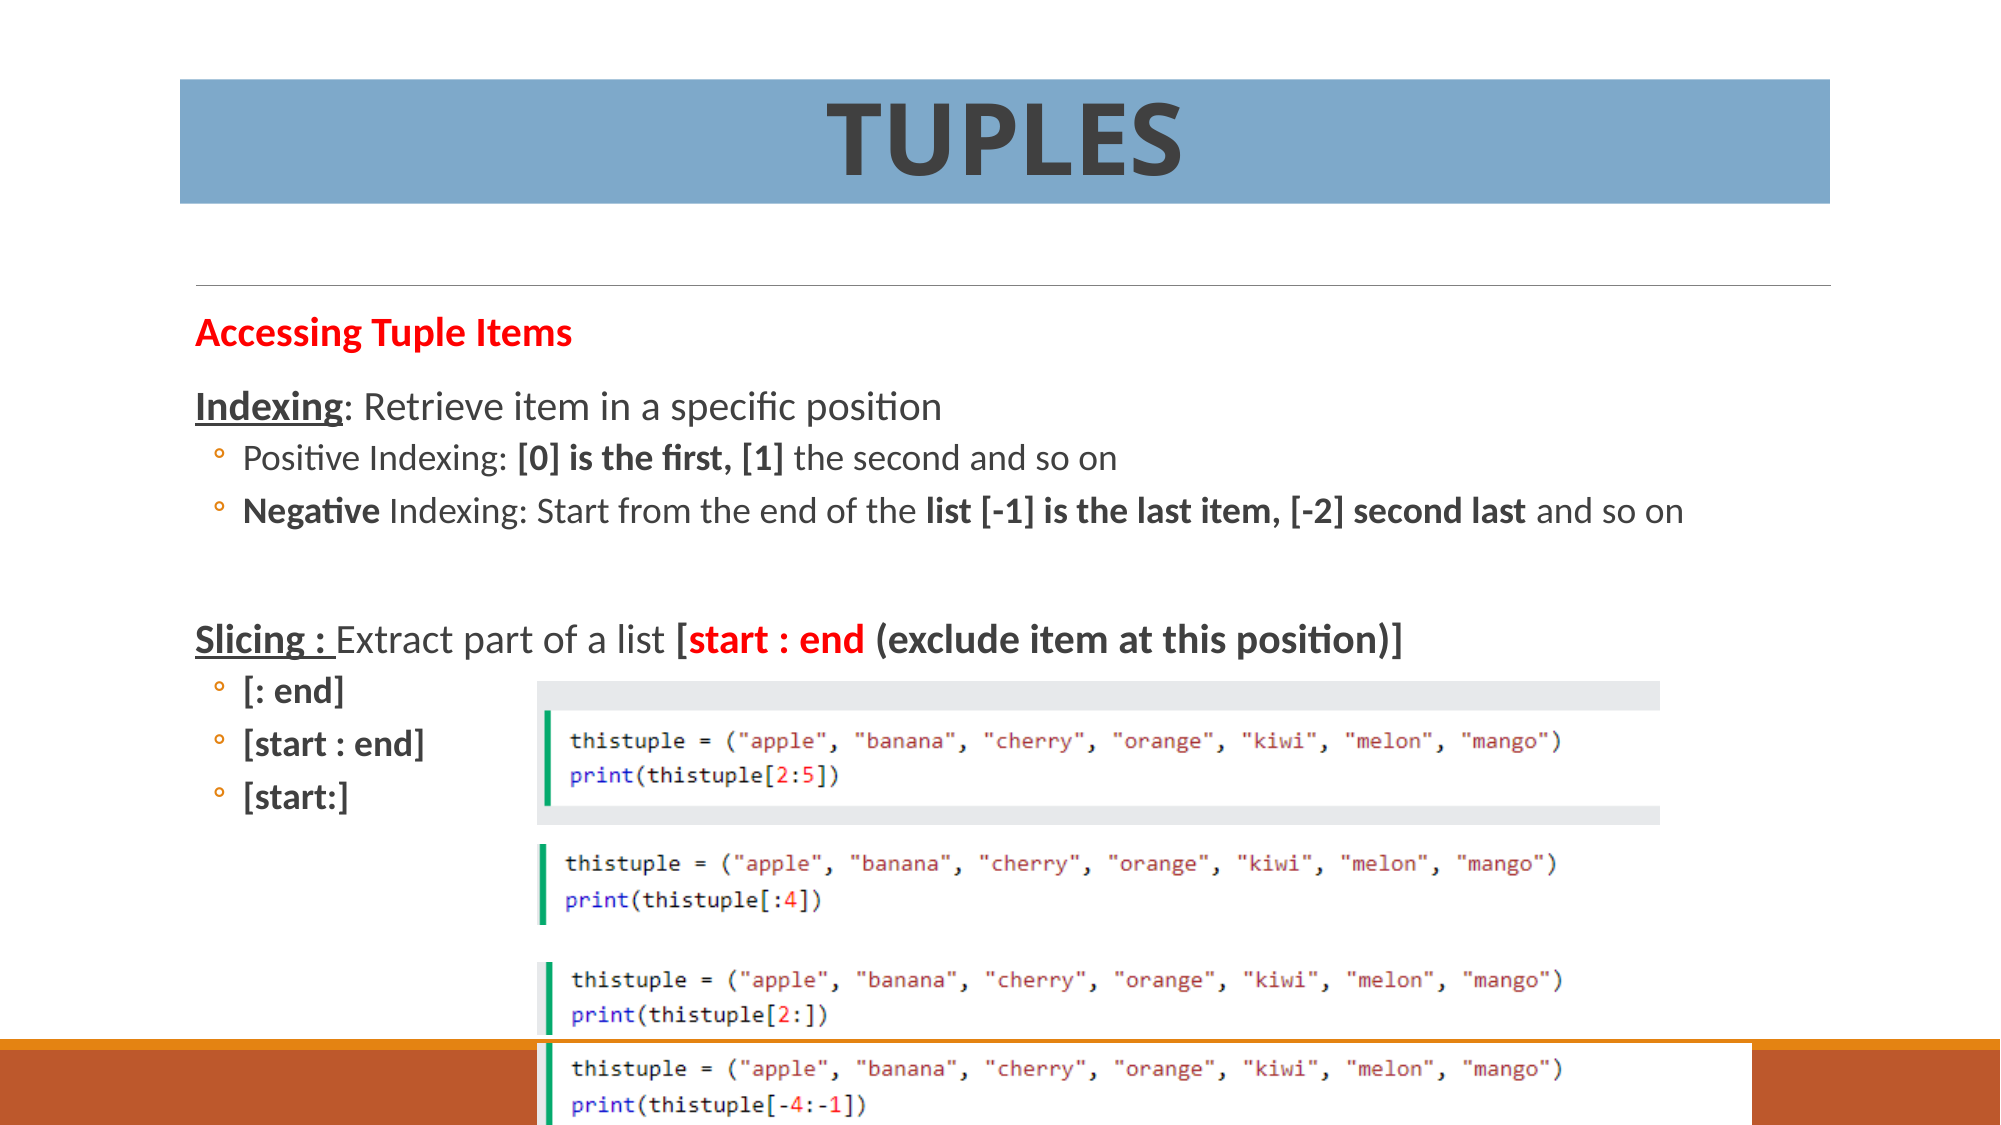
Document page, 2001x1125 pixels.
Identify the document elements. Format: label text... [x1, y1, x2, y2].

picture [537, 962, 1628, 1036]
title TUPLES [180, 79, 1830, 204]
list Accessing Tuple Items Indexing: Retrieve item in a specific position Positive Indexing: [0] is the first, [1] the second and so on Negative Indexing: Start from the end of the list [-1] is the last item, [-2] second last and so on Slicing : Extract part of a list [start : end (exclude item at this position)] [: end] [start : end] [start:] [180, 302, 1830, 963]
picture [537, 1043, 1753, 1125]
picture [537, 680, 1660, 826]
picture [537, 844, 1693, 925]
